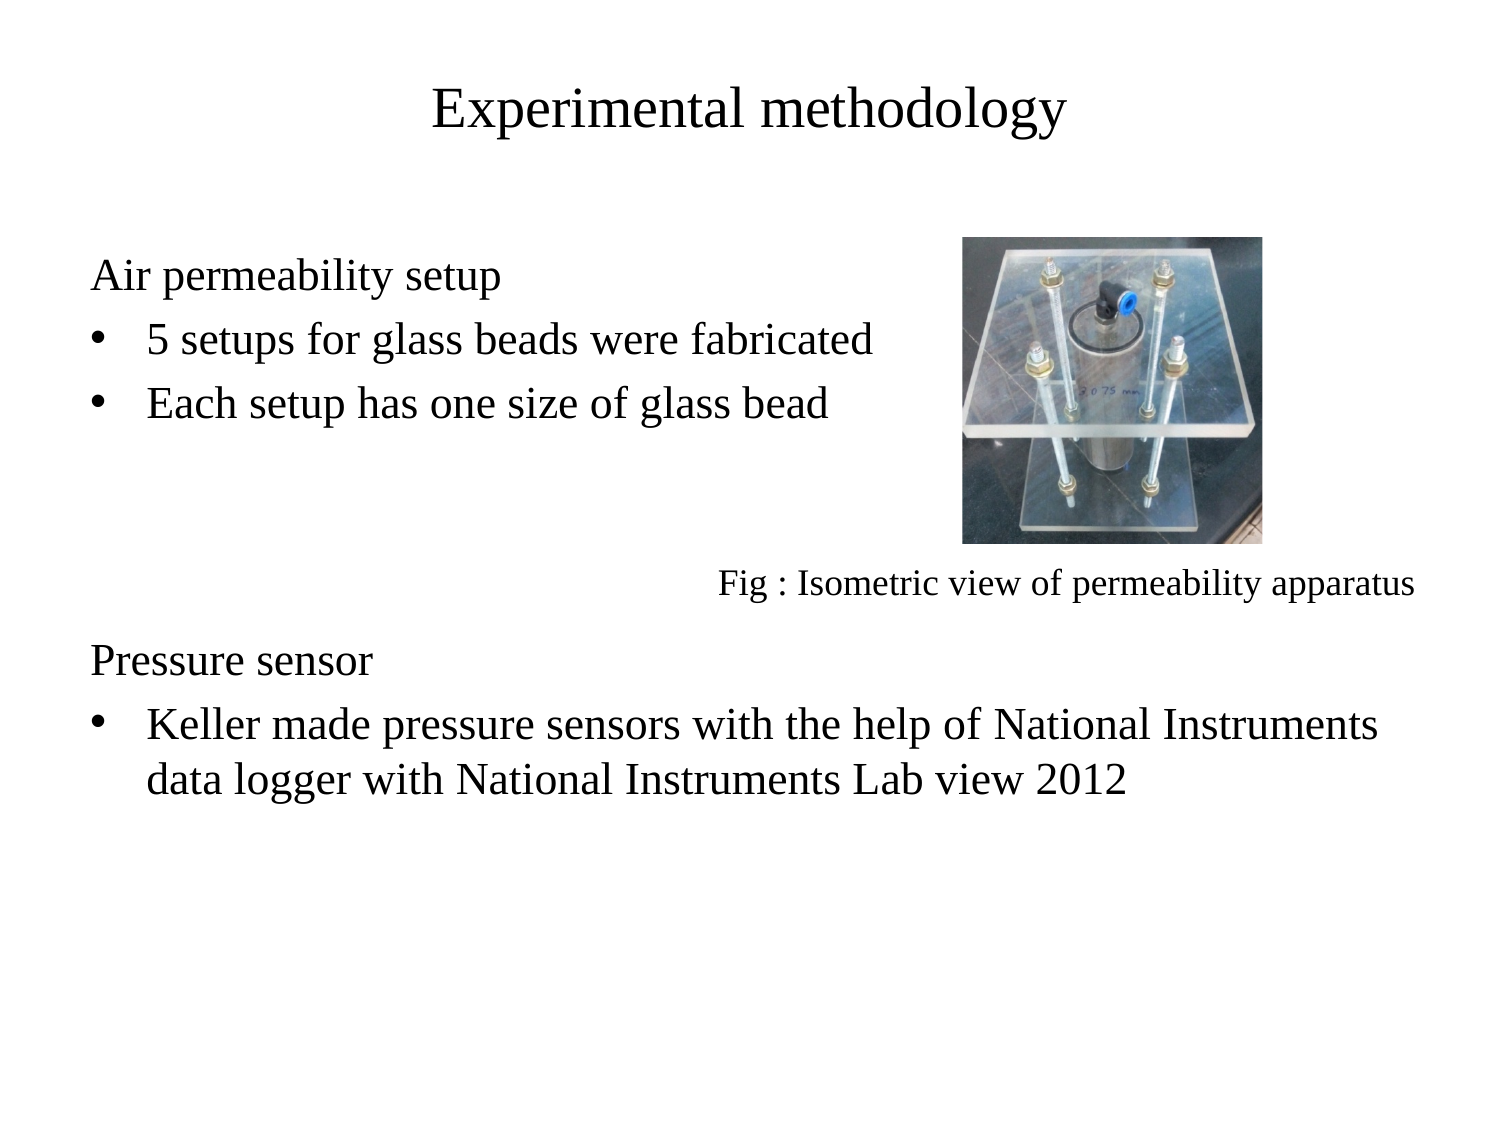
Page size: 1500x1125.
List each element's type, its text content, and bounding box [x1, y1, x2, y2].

title Experimental methodology [75, 45, 1425, 233]
text_box Fig : Isometric view of permeability apparatus [703, 543, 1500, 611]
list Air permeability setup 5 setups for glass beads were fabricated Each setup has one size of glass bead Pressure sensor Keller made pressure sensors with the help of National Instruments data logger with National Instruments Lab view 2012 [75, 237, 1425, 1005]
picture [962, 237, 1263, 544]
